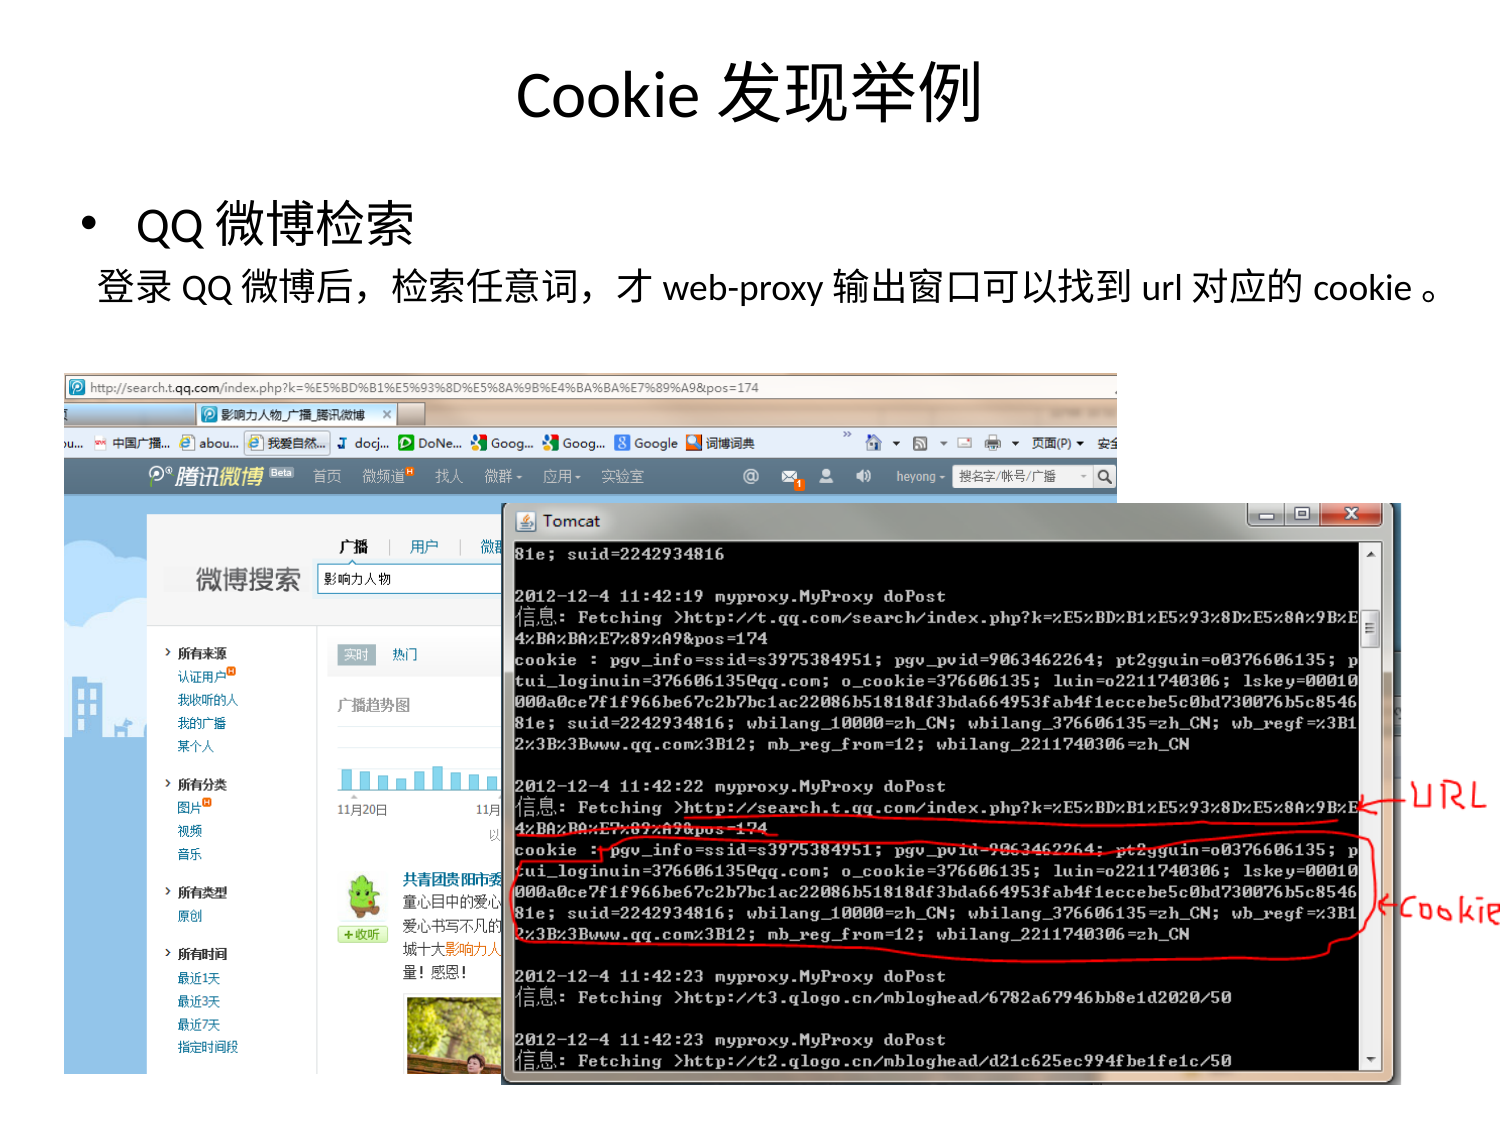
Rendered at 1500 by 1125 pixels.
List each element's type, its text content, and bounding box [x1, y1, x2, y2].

picture [64, 373, 1500, 1085]
title Cookie发现举例 [75, 45, 1425, 138]
list QQ微博检索 [64, 184, 1415, 268]
text_box 登录QQ微博后，检索任意词，才web-proxy输出窗口可以找到url对应的cookie。 [82, 255, 1474, 315]
